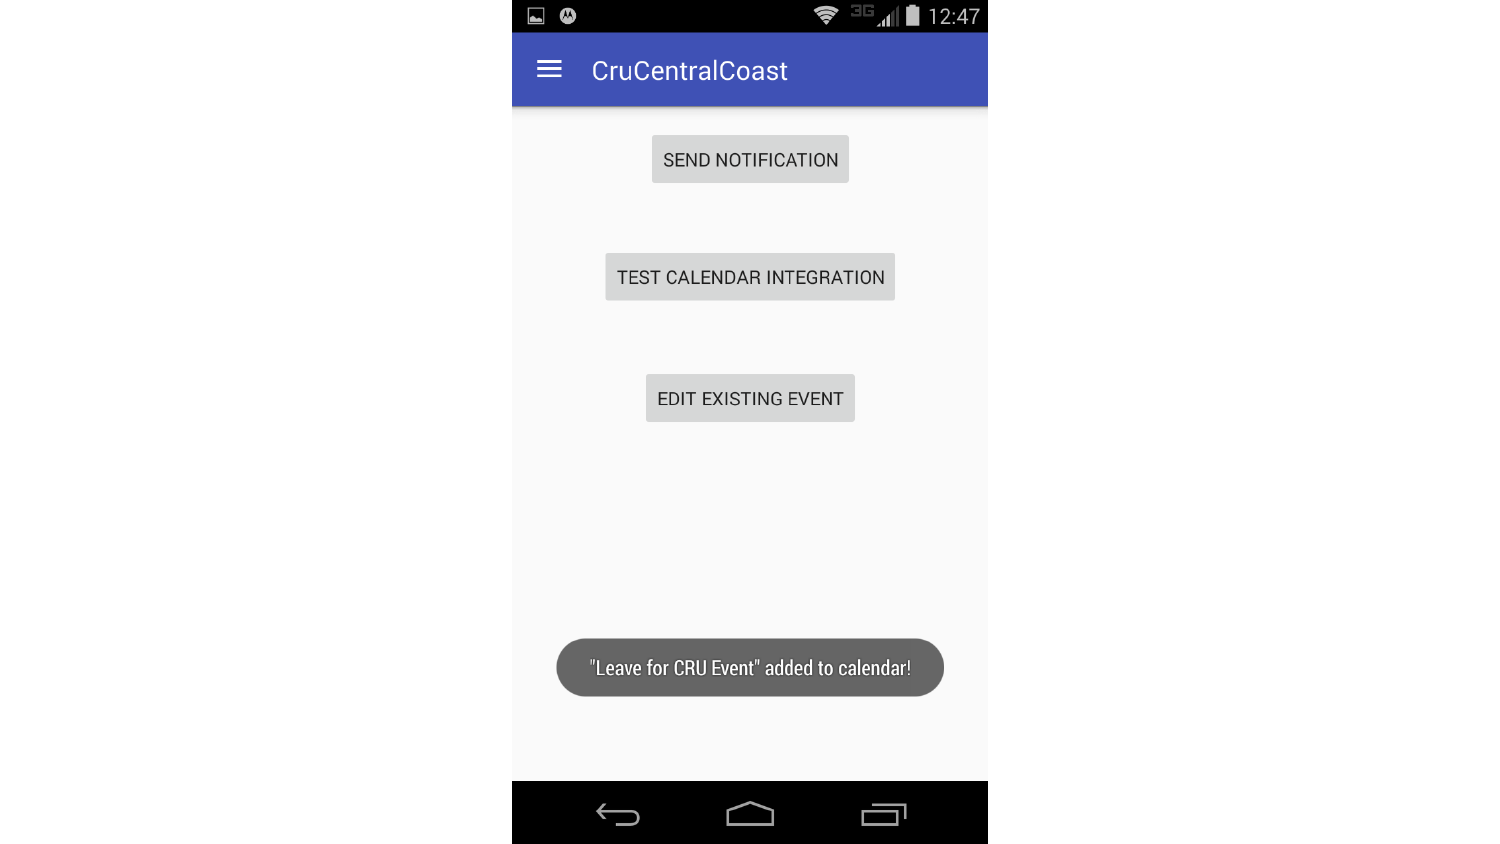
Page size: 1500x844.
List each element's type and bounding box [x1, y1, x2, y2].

picture [512, 0, 988, 844]
